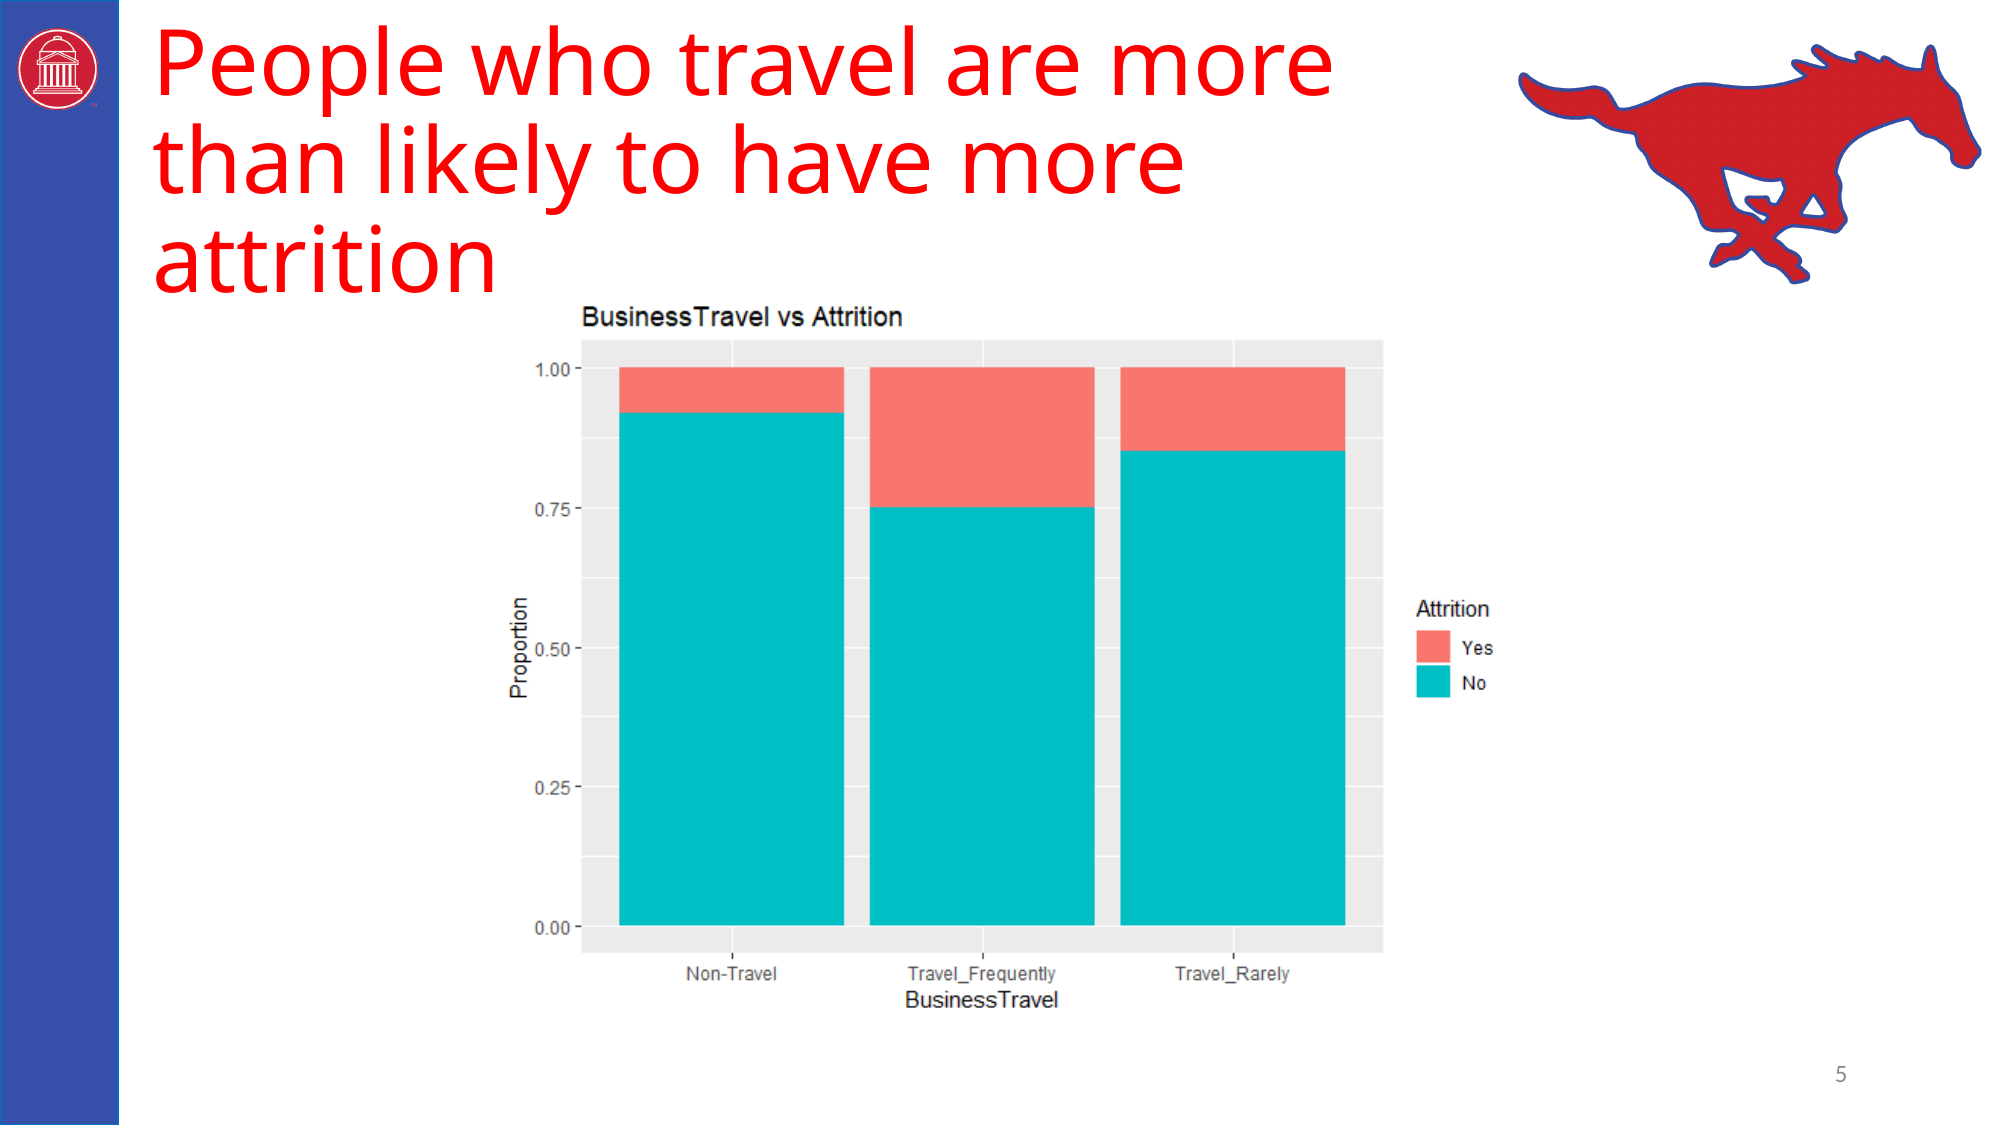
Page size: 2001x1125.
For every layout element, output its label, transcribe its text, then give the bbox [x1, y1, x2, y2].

title People who travel are more than likely to have more attrition [137, 55, 1488, 273]
picture [17, 28, 98, 110]
picture [1517, 42, 1983, 285]
slide_number 5 [1412, 1042, 1863, 1103]
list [494, 299, 1505, 1014]
